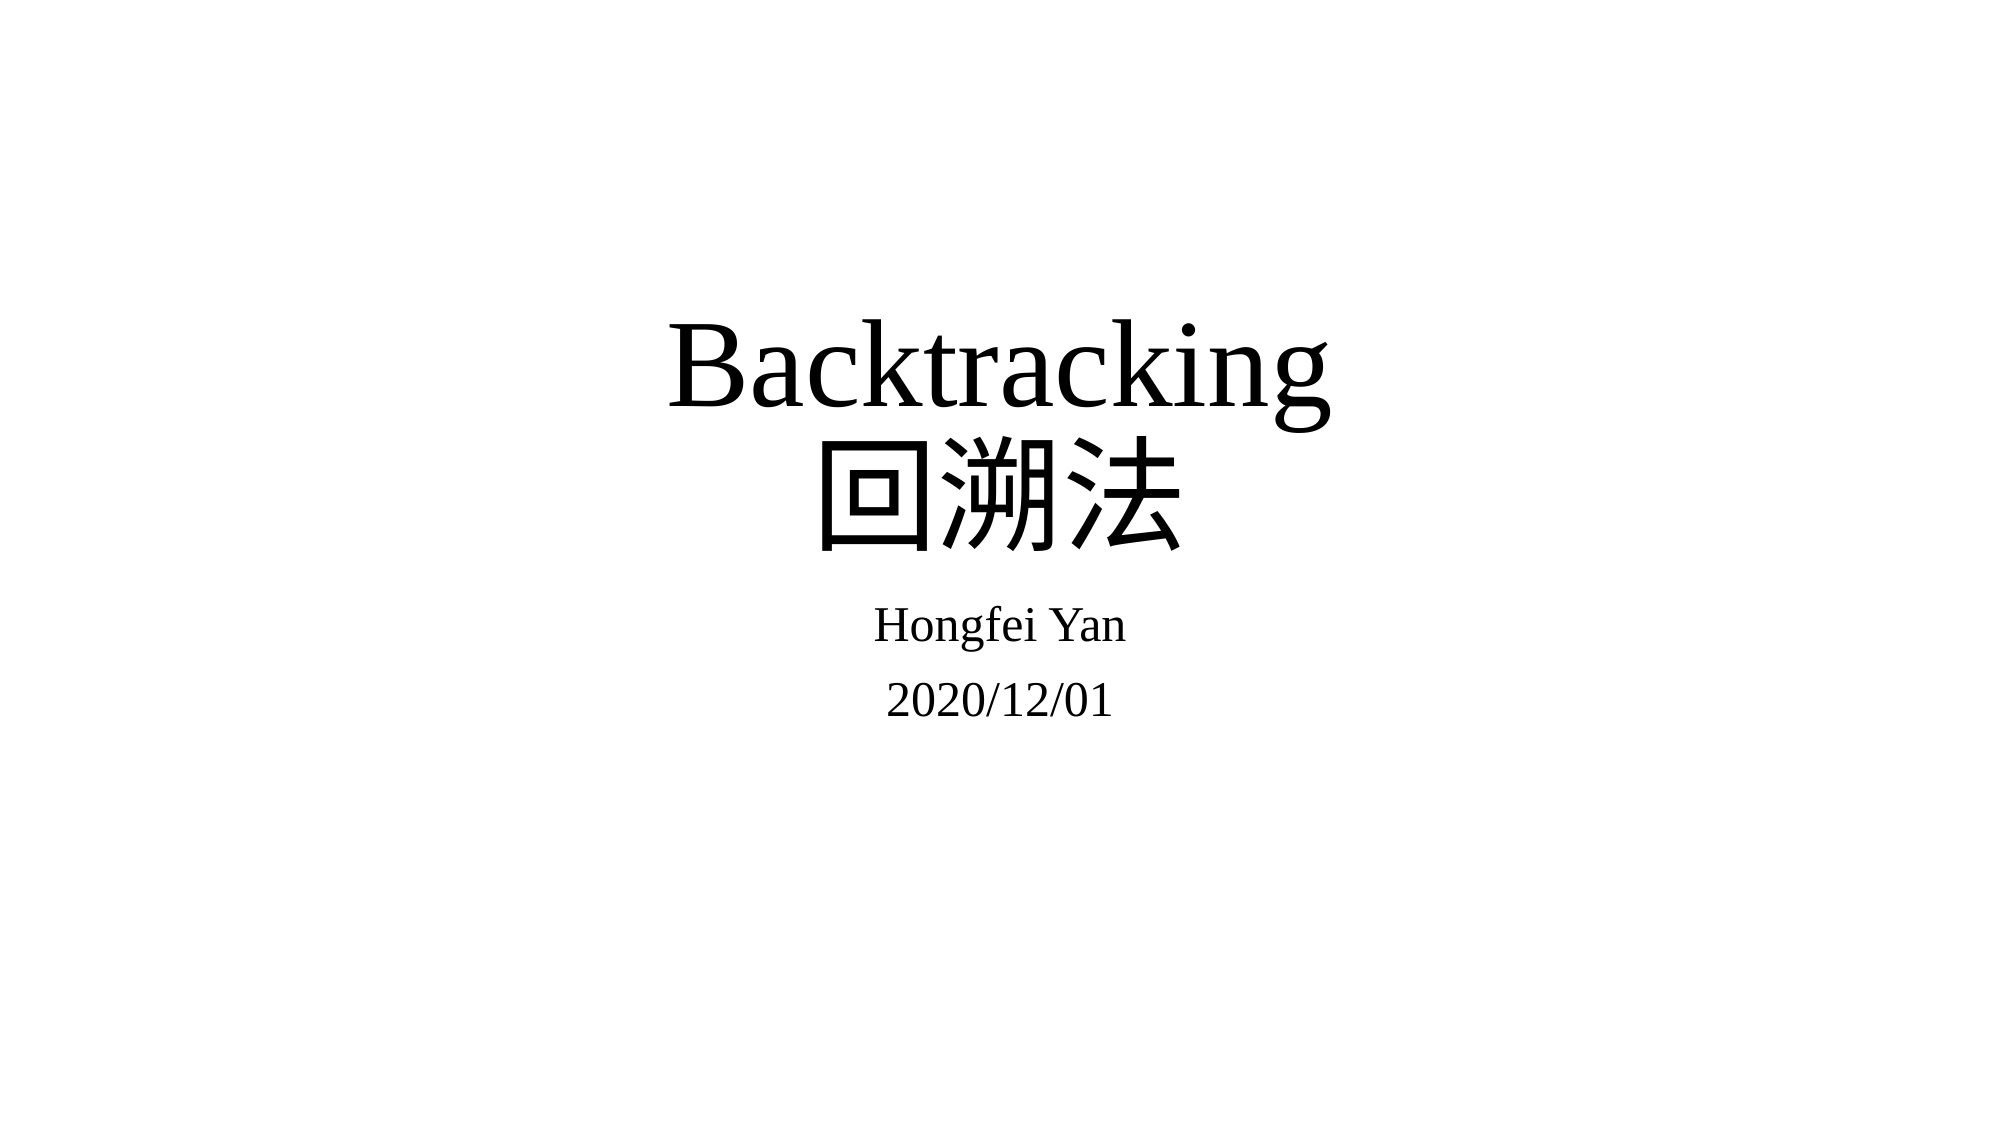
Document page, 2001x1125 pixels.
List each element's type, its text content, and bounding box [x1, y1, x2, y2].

title Backtracking 回溯法 [249, 184, 1750, 576]
subtitle Hongfei Yan 2020/12/01 [249, 590, 1750, 863]
